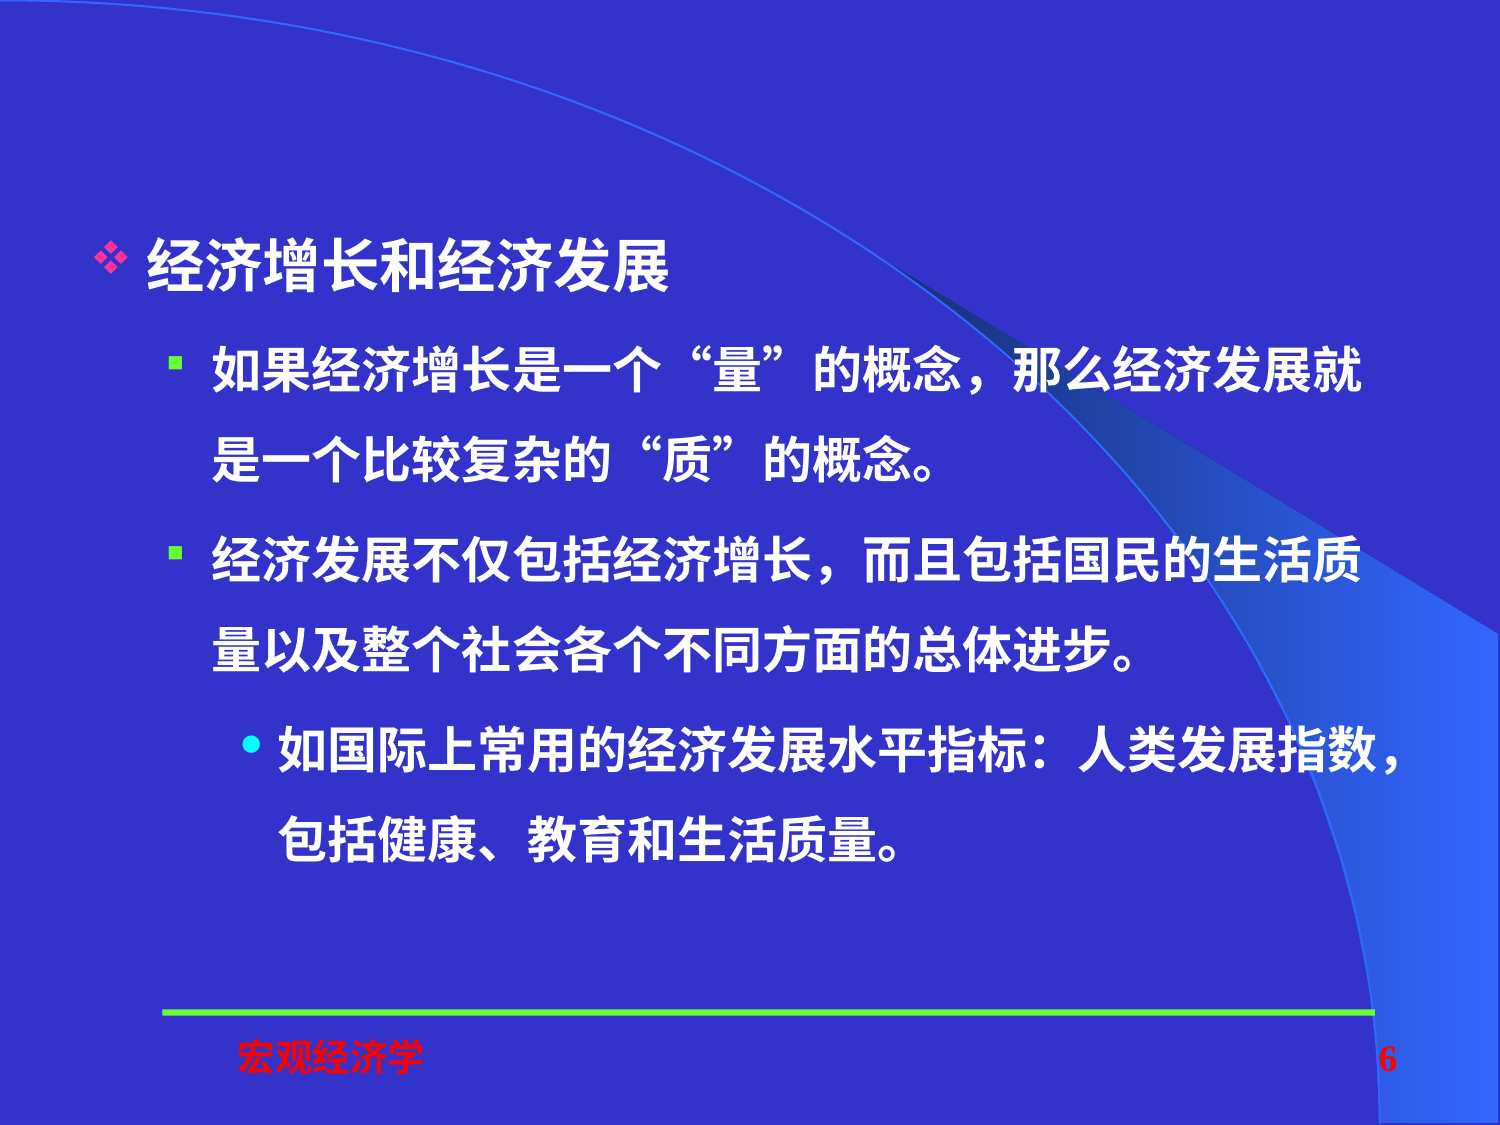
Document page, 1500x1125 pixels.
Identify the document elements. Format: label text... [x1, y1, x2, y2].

list 经济增长和经济发展 如果经济增长是一个“量”的概念，那么经济发展就是一个比较复杂的“质”的概念。 经济发展不仅包括经济增长，而且包括国民的生活质量以及整个社会各个不同方面的总体进步。 如国际上常用的经济发展水平指标：人类发展指数，包括健康、教育和生活质量。 [75, 186, 1425, 972]
